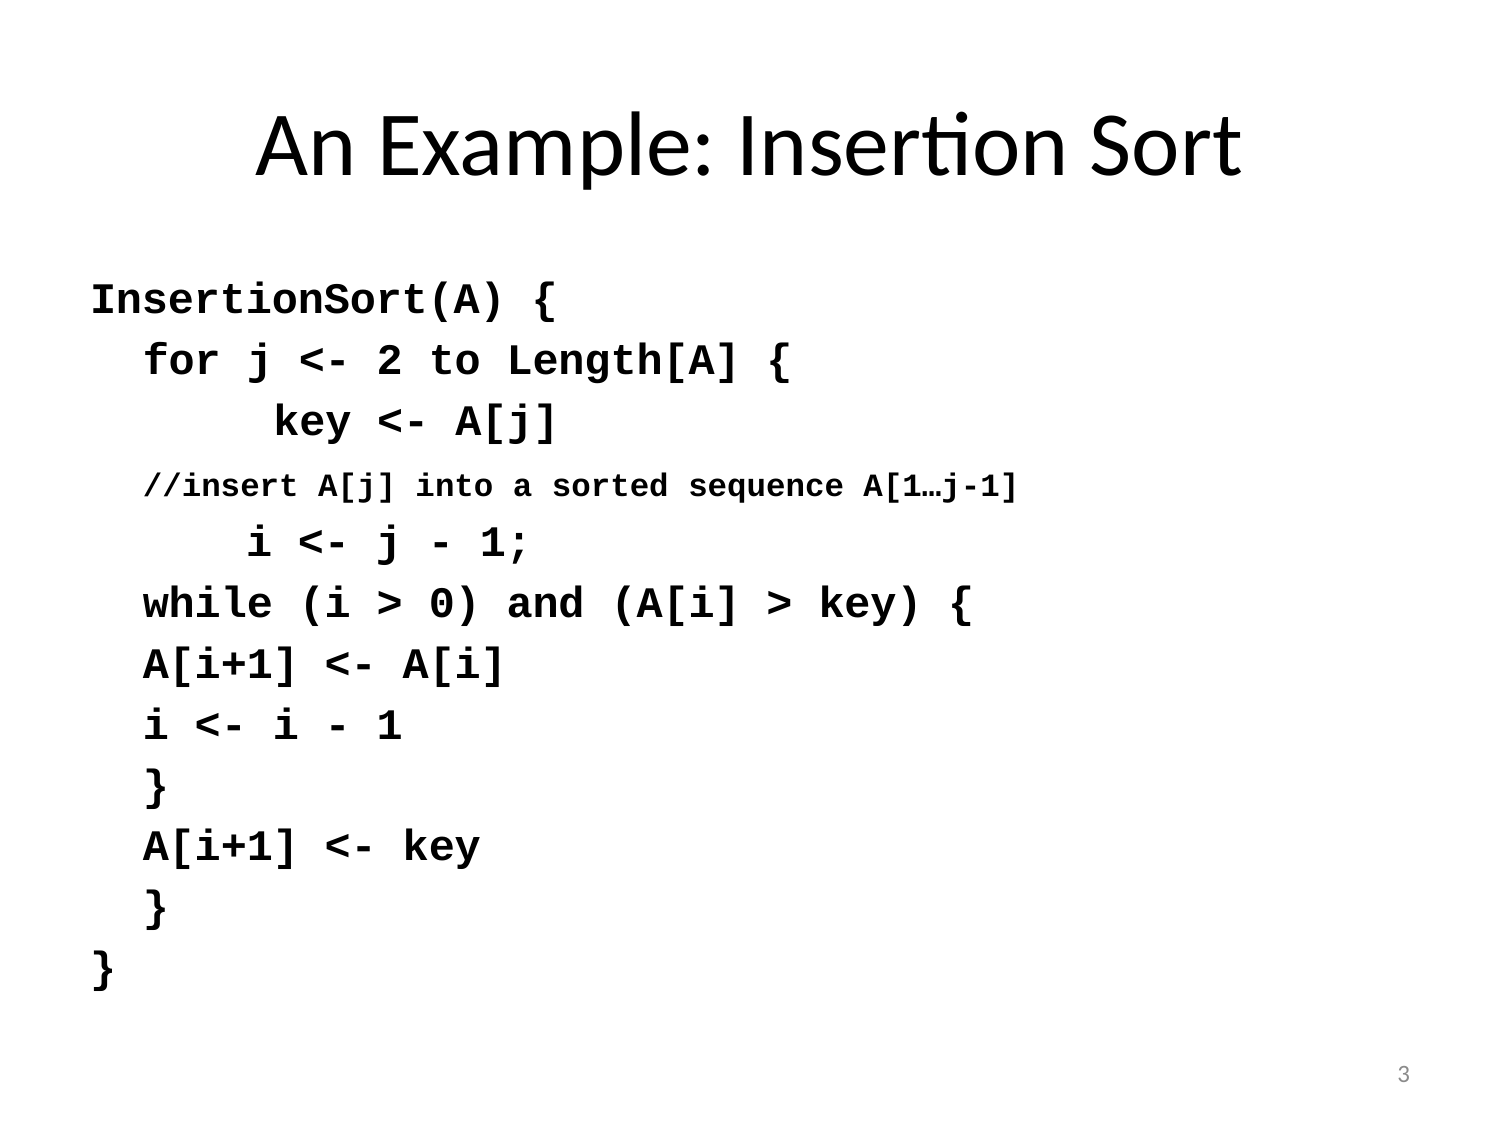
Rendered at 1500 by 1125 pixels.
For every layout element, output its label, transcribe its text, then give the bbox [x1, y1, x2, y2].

slide_number 3 [1074, 1042, 1425, 1103]
title An Example: Insertion Sort [75, 45, 1425, 233]
list InsertionSort(A) { for j <- 2 to Length[A] { key <- A[j] //insert A[j] into a sorted sequence A[1…j-1] i <- j - 1; while (i > 0) and (A[i] > key) { A[i+1] <- A[i] i <- i - 1 } A[i+1] <- key } } [75, 262, 1425, 1005]
